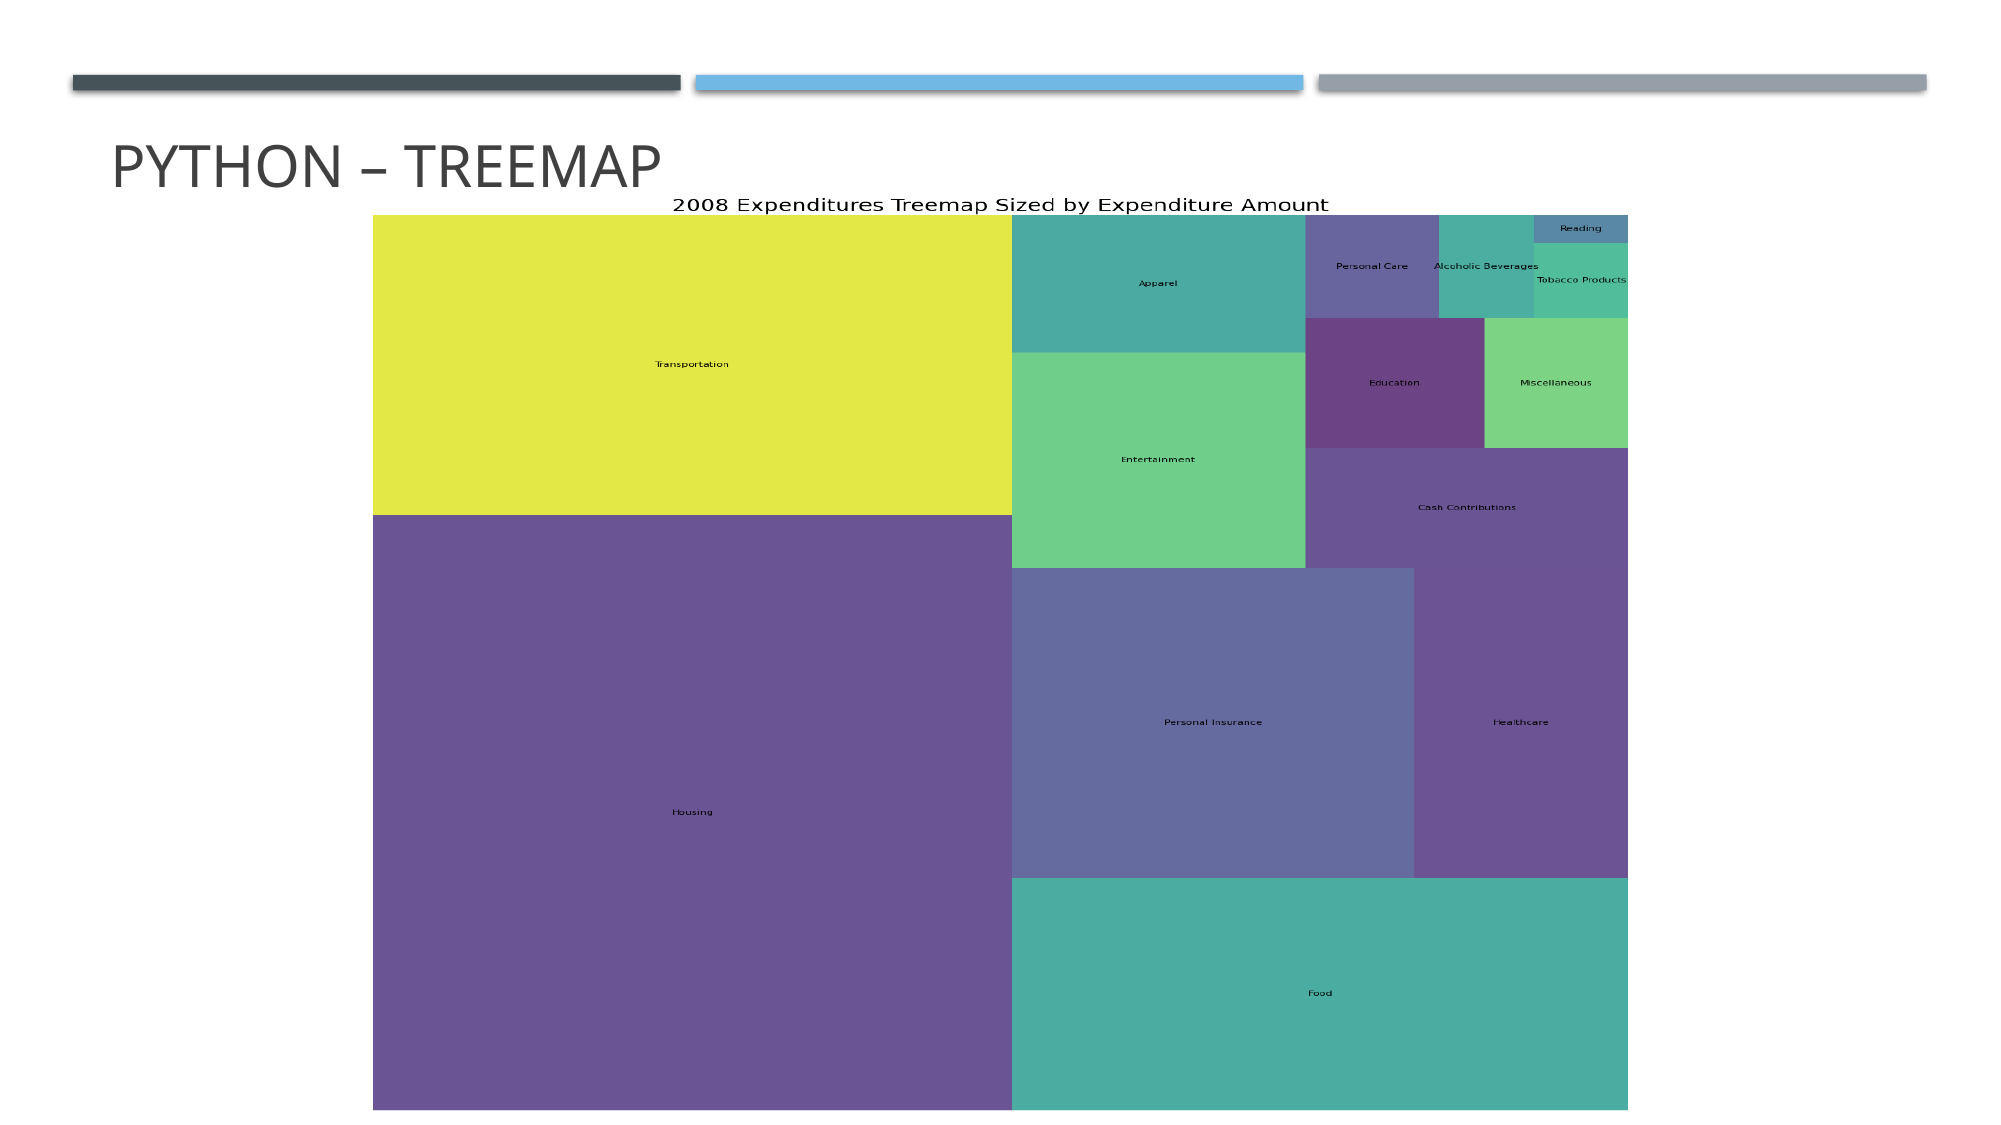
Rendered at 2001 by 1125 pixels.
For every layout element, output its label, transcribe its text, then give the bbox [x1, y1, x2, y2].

title Python – treemap [95, 115, 1905, 207]
picture [366, 193, 1634, 1115]
